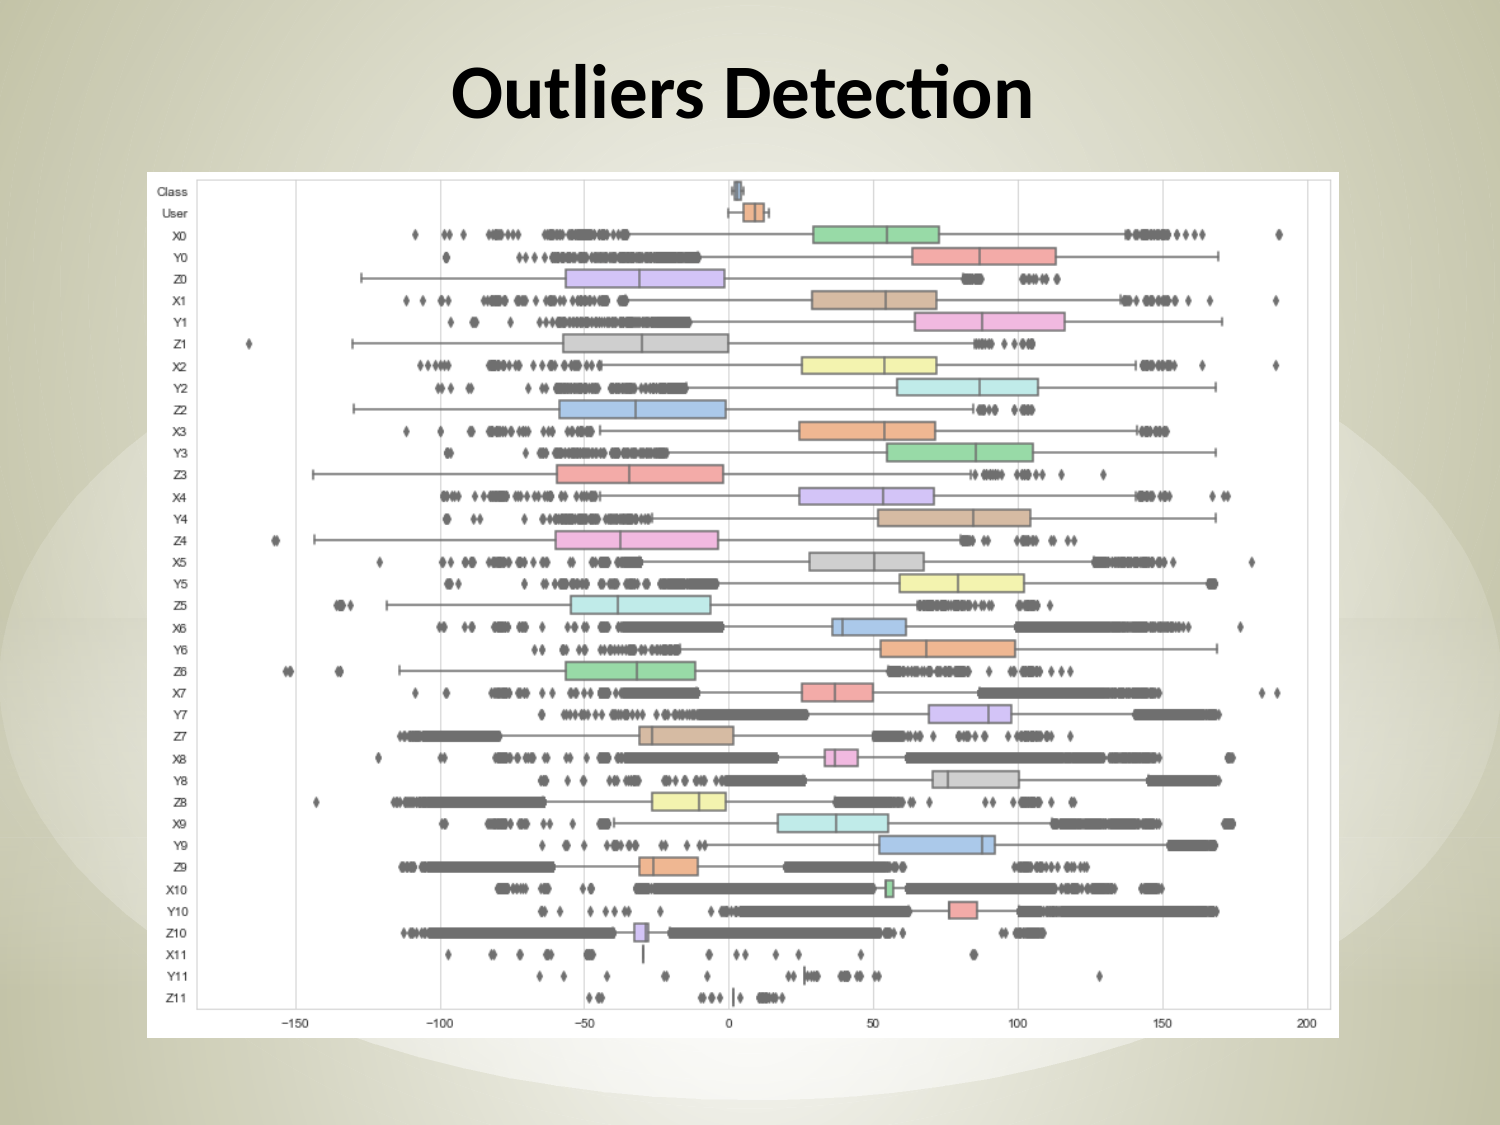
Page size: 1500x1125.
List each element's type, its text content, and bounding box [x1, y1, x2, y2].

title Outliers Detection [209, 33, 1278, 170]
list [147, 172, 1340, 1039]
